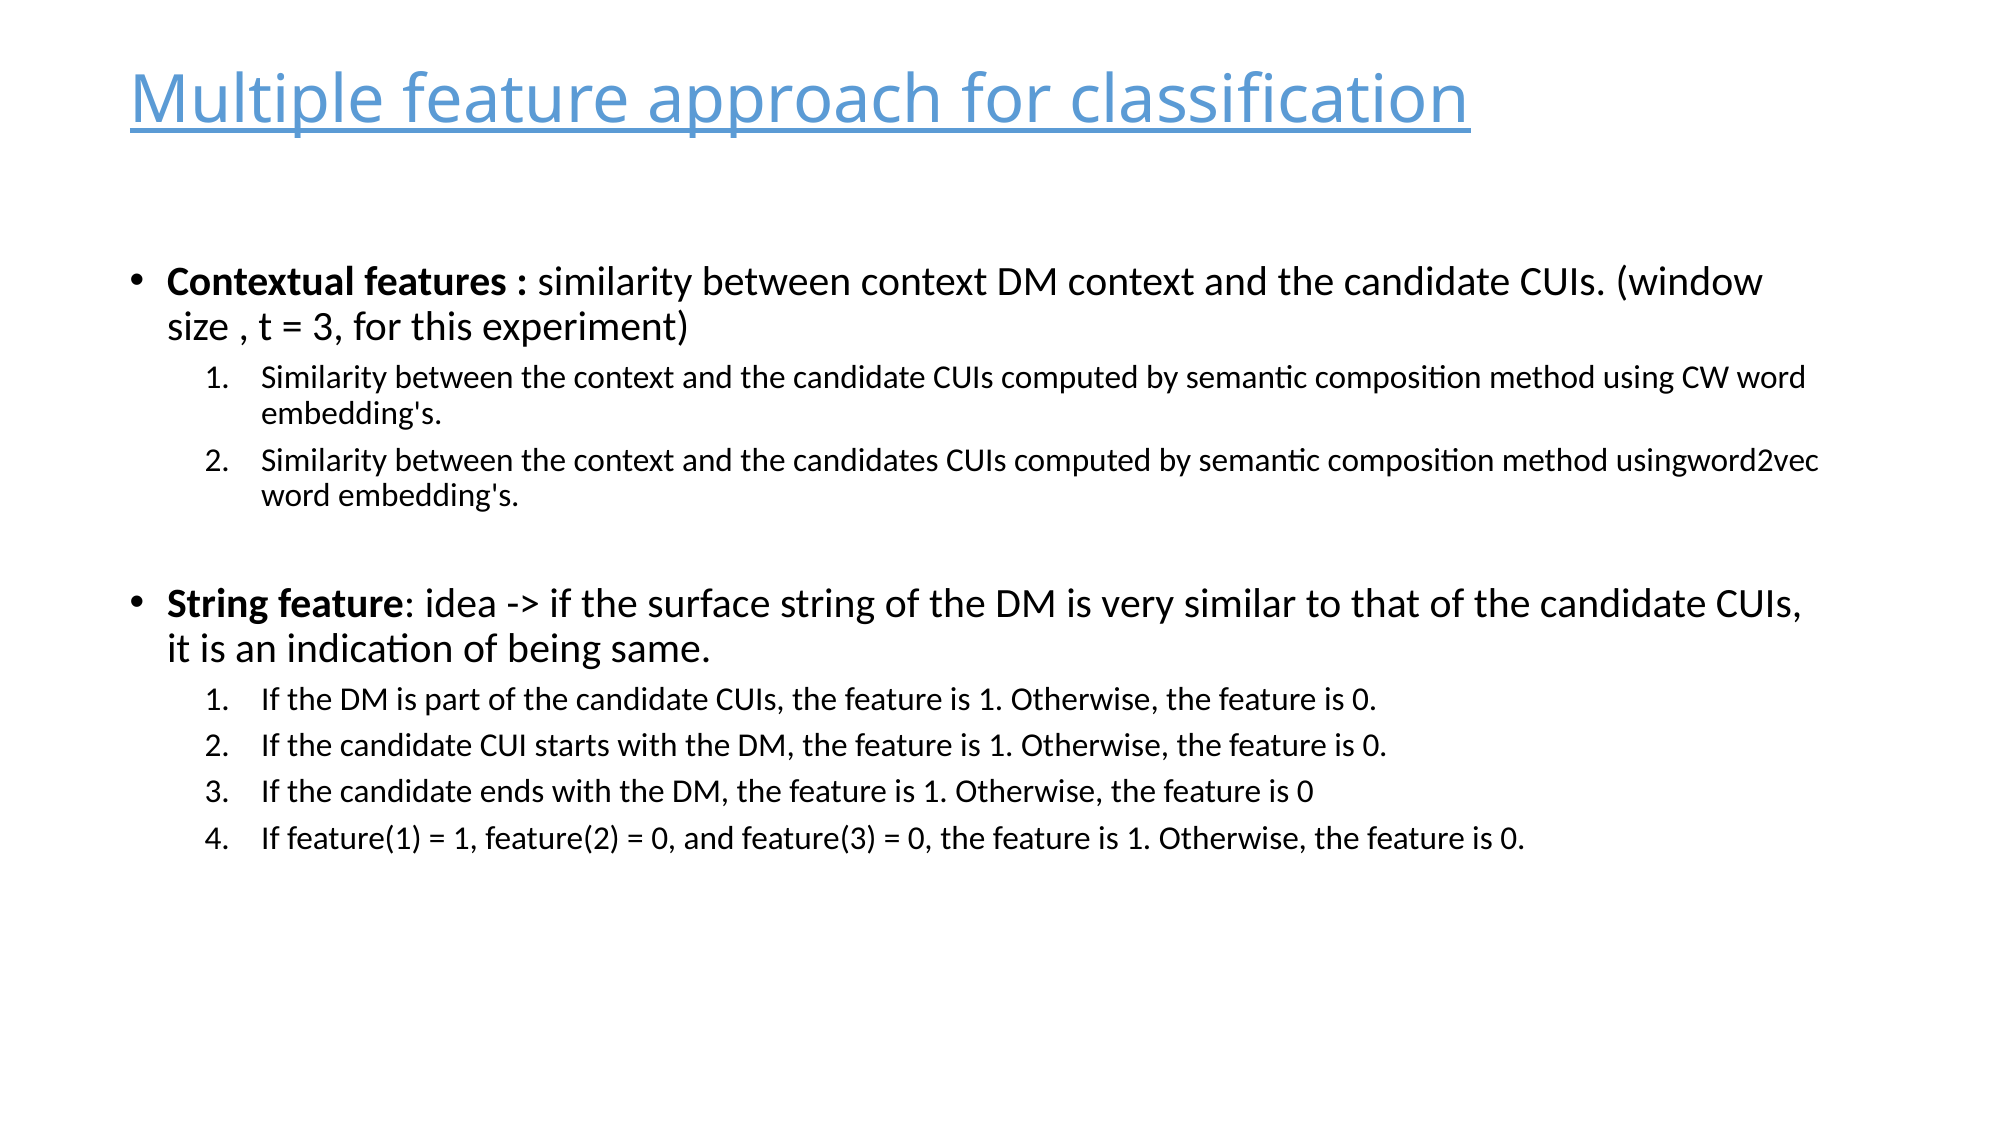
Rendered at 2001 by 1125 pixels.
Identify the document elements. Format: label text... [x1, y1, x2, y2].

text_box Contextual features : similarity between context DM context and the candidate CUIs. (window size , t = 3, for this experiment) Similarity between the context and the candidate CUIs computed by semantic composition method using CW word embedding's. Similarity between the context and the candidates CUIs computed by semantic composition method usingword2vec word embedding's. String feature: idea -> if the surface string of the DM is very similar to that of the candidate CUIs, it is an indication of being same. If the DM is part of the candidate CUIs, the feature is 1. Otherwise, the feature is 0. If the candidate CUI starts with the DM, the feature is 1. Otherwise, the feature is 0. If the candidate ends with the DM, the feature is 1. Otherwise, the feature is 0 If feature(1) = 1, feature(2) = 0, and feature(3) = 0, the feature is 1. Otherwise, the feature is 0. [114, 252, 1840, 979]
title Multiple feature approach for classification [114, 59, 1863, 143]
